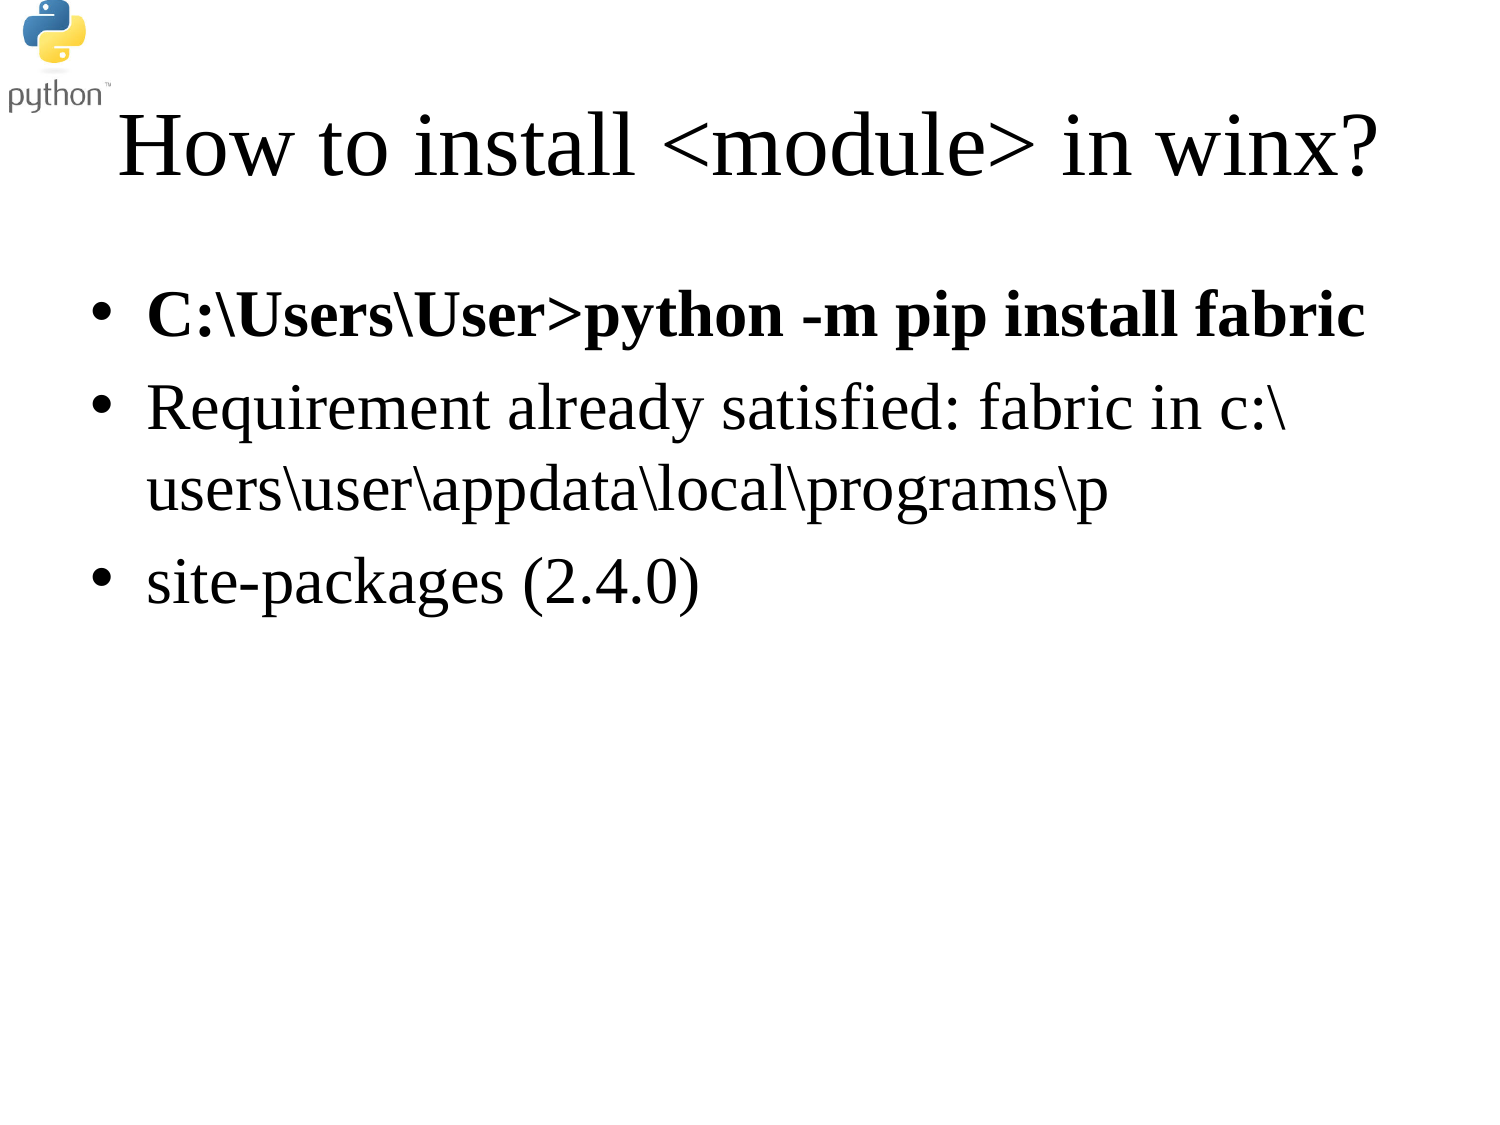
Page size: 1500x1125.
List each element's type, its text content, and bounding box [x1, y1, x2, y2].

list C:\Users\User>python -m pip install fabric Requirement already satisfied: fabric in c:\users\user\appdata\local\programs\p site-packages (2.4.0) [75, 262, 1425, 1005]
picture [9, 0, 111, 113]
title How to install <module> in winx? [75, 45, 1425, 233]
